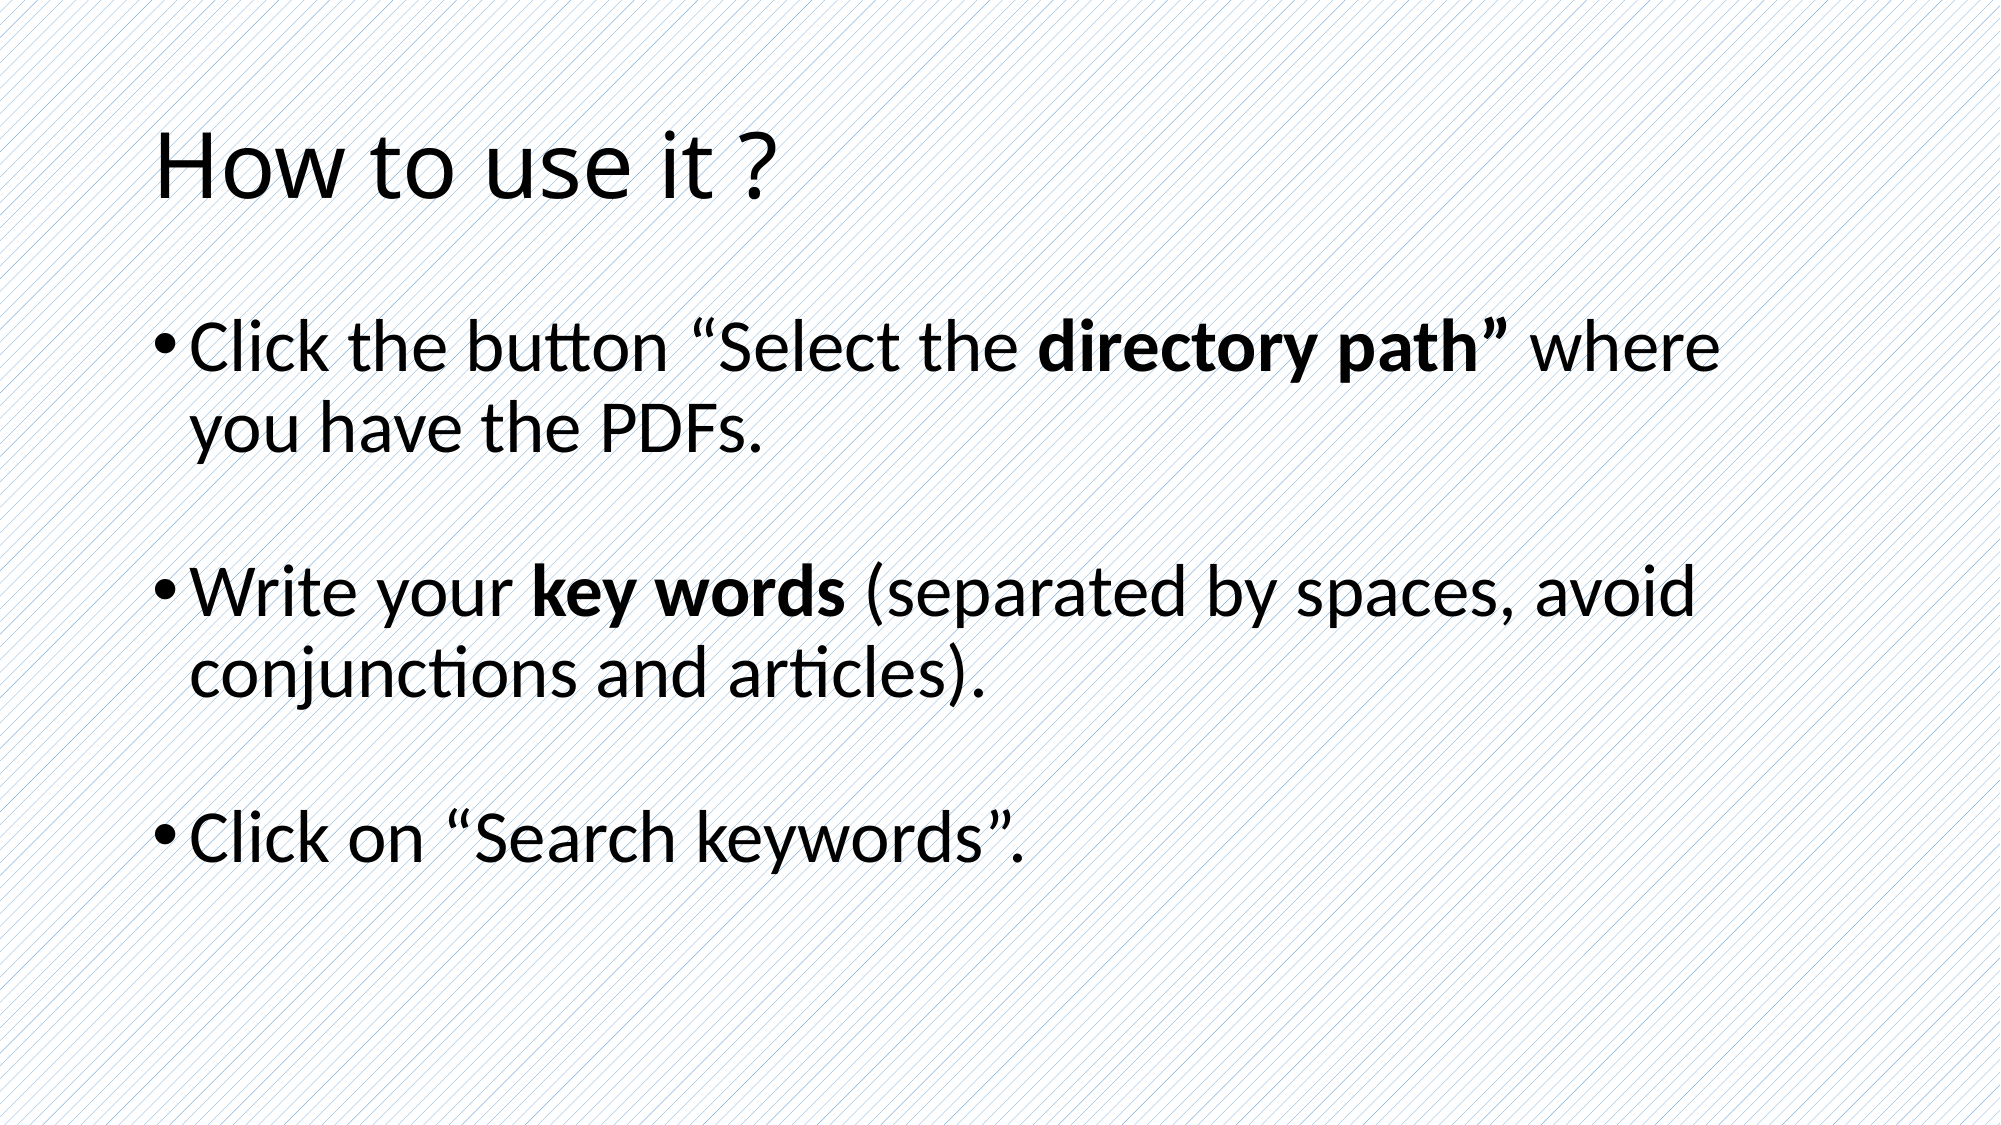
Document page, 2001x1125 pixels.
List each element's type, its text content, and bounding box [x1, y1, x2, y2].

list Click the button “Select the directory path” where you have the PDFs. Write your key words (separated by spaces, avoid conjunctions and articles). Click on “Search keywords”. [137, 299, 1863, 1014]
title How to use it ? [137, 59, 1863, 278]
